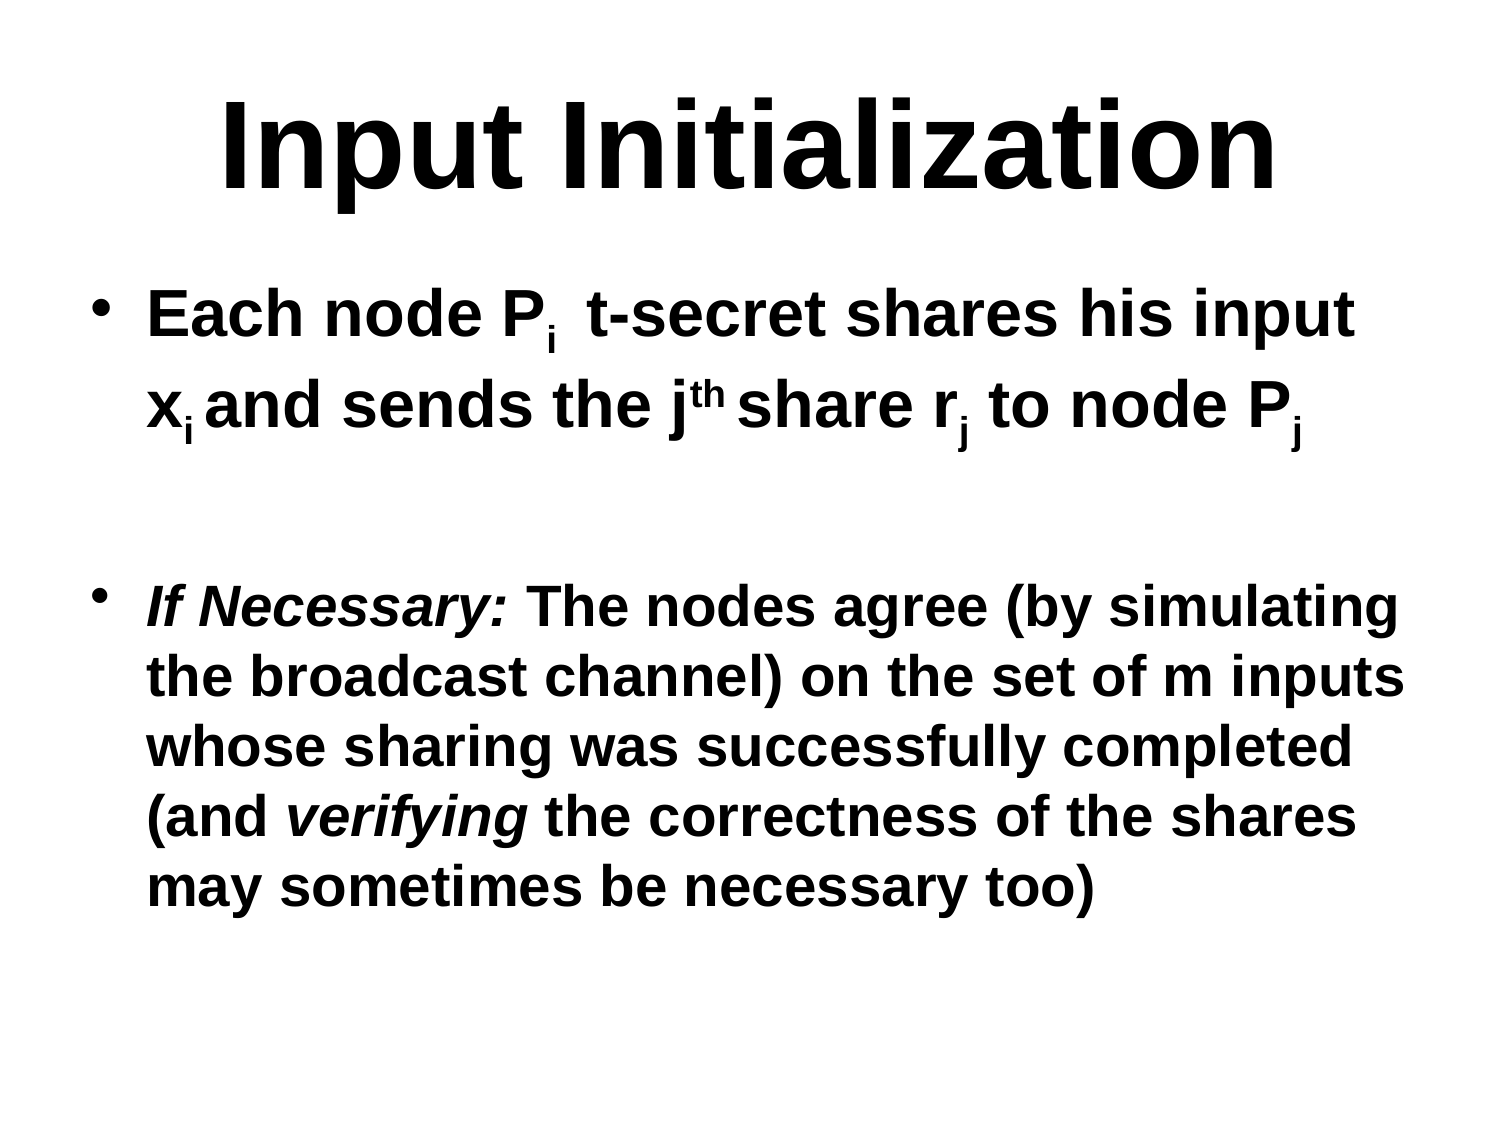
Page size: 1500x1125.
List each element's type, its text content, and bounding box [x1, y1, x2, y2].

list Each node Pi t-secret shares his input xi and sends the jth share rj to node Pj If Necessary: The nodes agree (by simulating the broadcast channel) on the set of m inputs whose sharing was successfully completed (and verifying the correctness of the shares may sometimes be necessary too) [75, 262, 1425, 1005]
title Input Initialization [75, 45, 1425, 233]
